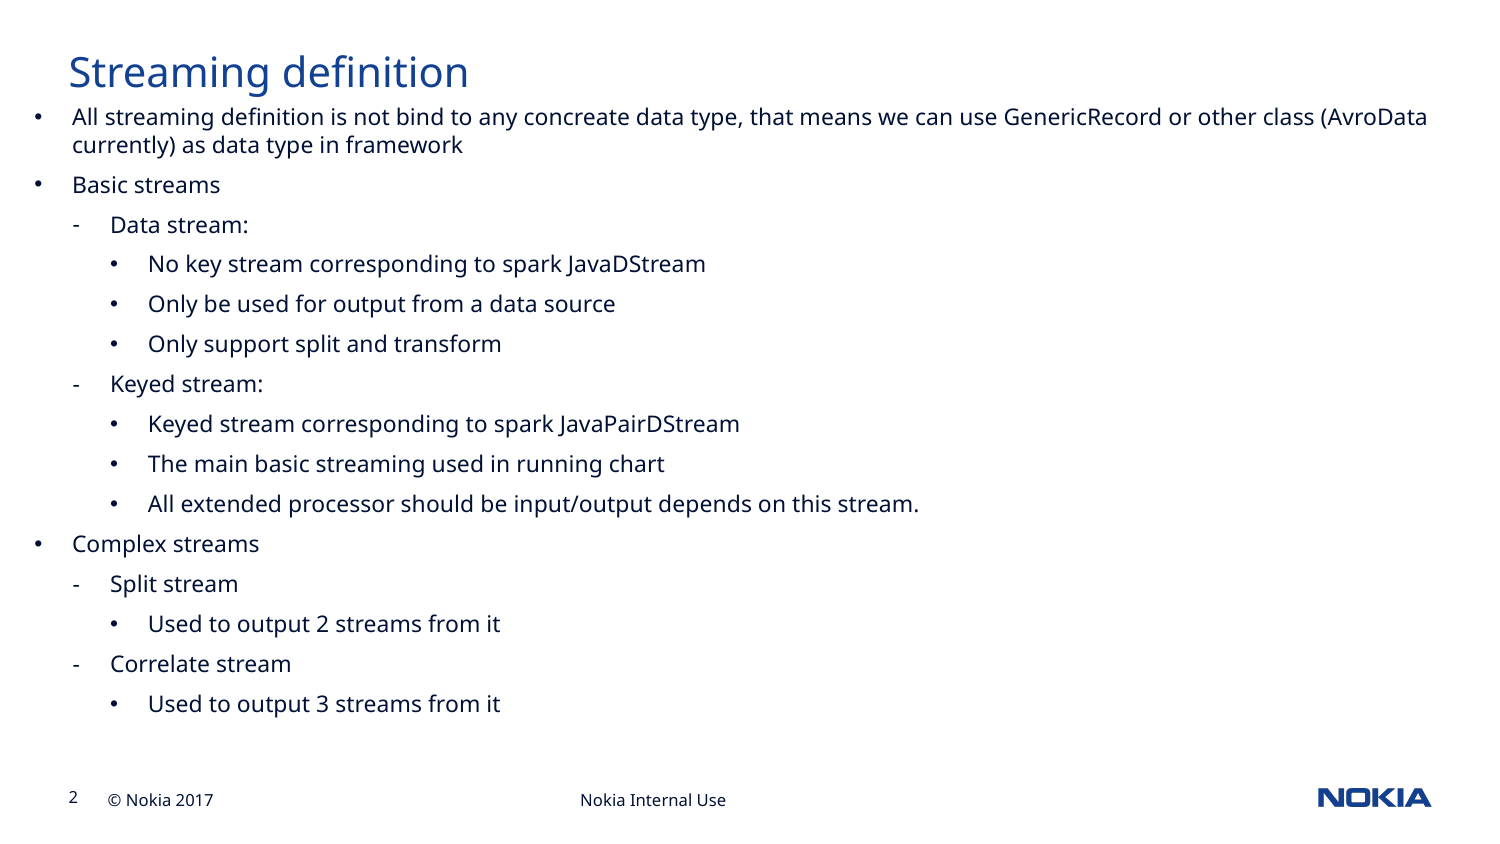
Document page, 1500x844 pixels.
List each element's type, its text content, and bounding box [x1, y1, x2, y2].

footer Nokia Internal Use [441, 790, 866, 811]
title Streaming definition [68, 45, 1432, 97]
picture [1318, 788, 1432, 807]
list All streaming definition is not bind to any concreate data type, that means we can use GenericRecord or other class (AvroData currently) as data type in framework Basic streams Data stream: No key stream corresponding to spark JavaDStream Only be used for output from a data source Only support split and transform Keyed stream: Keyed stream corresponding to spark JavaPairDStream The main basic streaming used in running chart All extended processor should be input/output depends on this stream. Complex streams Split stream Used to output 2 streams from it Correlate stream Used to output 3 streams from it [34, 102, 1465, 760]
